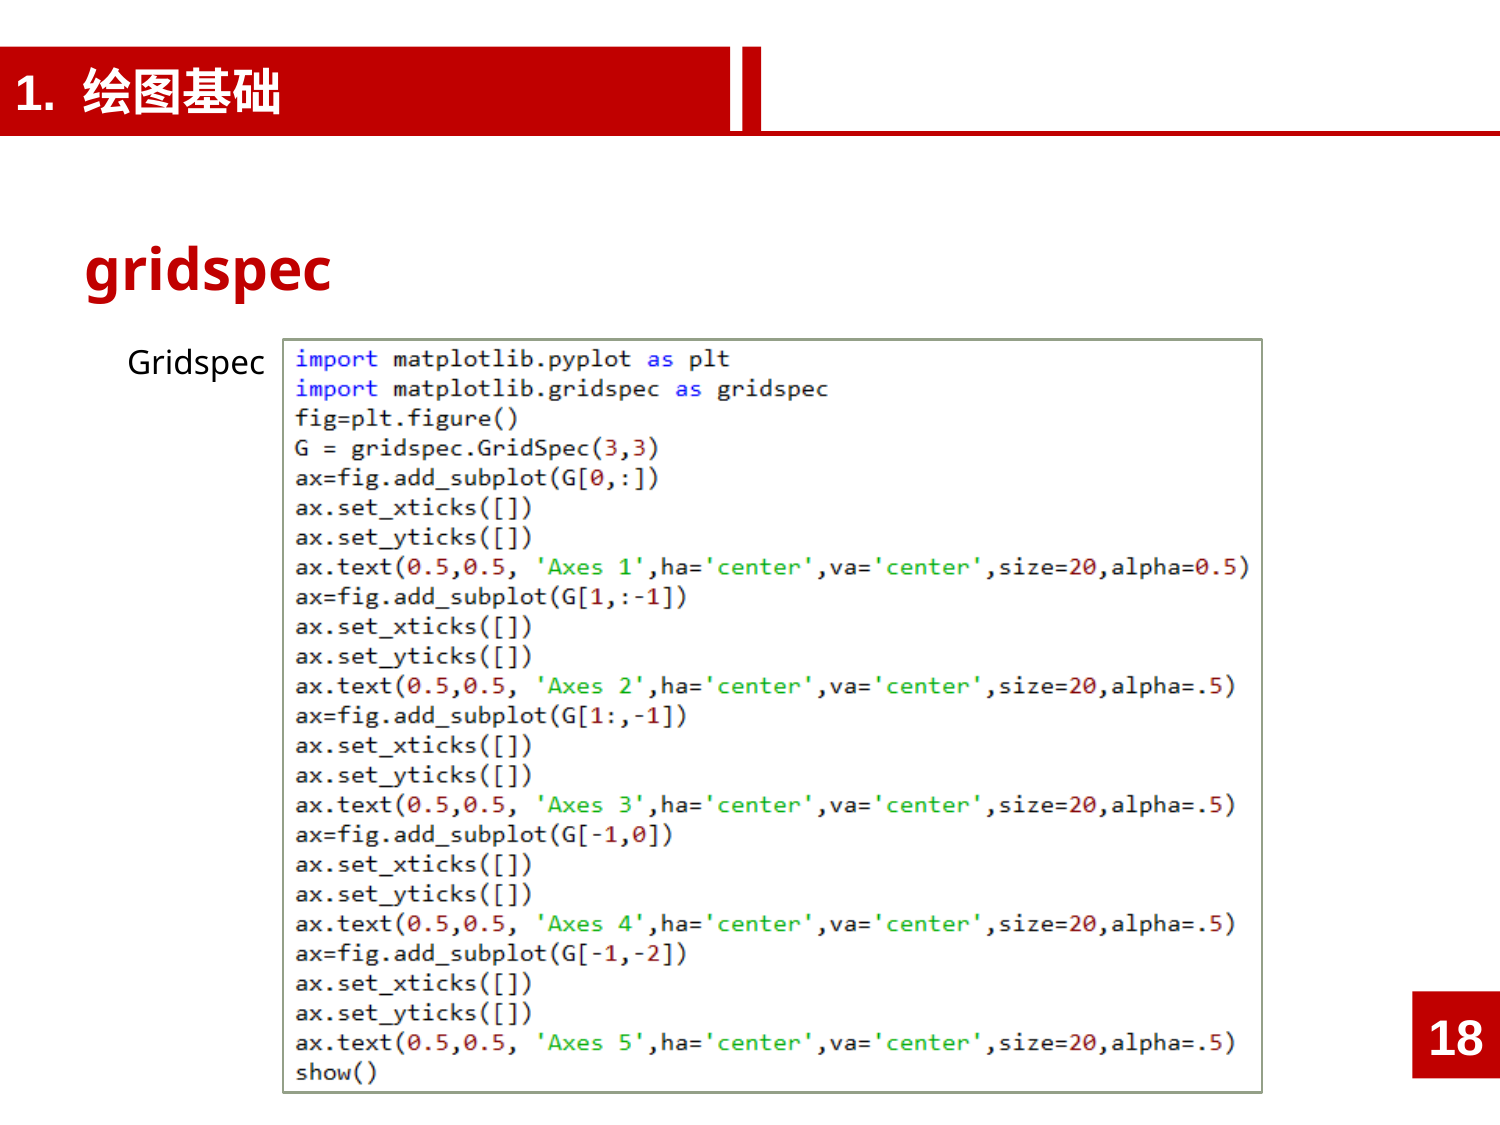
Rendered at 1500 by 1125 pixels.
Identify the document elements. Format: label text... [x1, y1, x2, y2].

text_box gridspec [70, 210, 1375, 310]
text_box [742, 46, 762, 130]
picture [283, 340, 1262, 1092]
text_box 18 [1412, 991, 1500, 1079]
text_box 1. 绘图基础 [0, 46, 731, 132]
text_box Gridspec（复杂布局） [112, 333, 488, 389]
